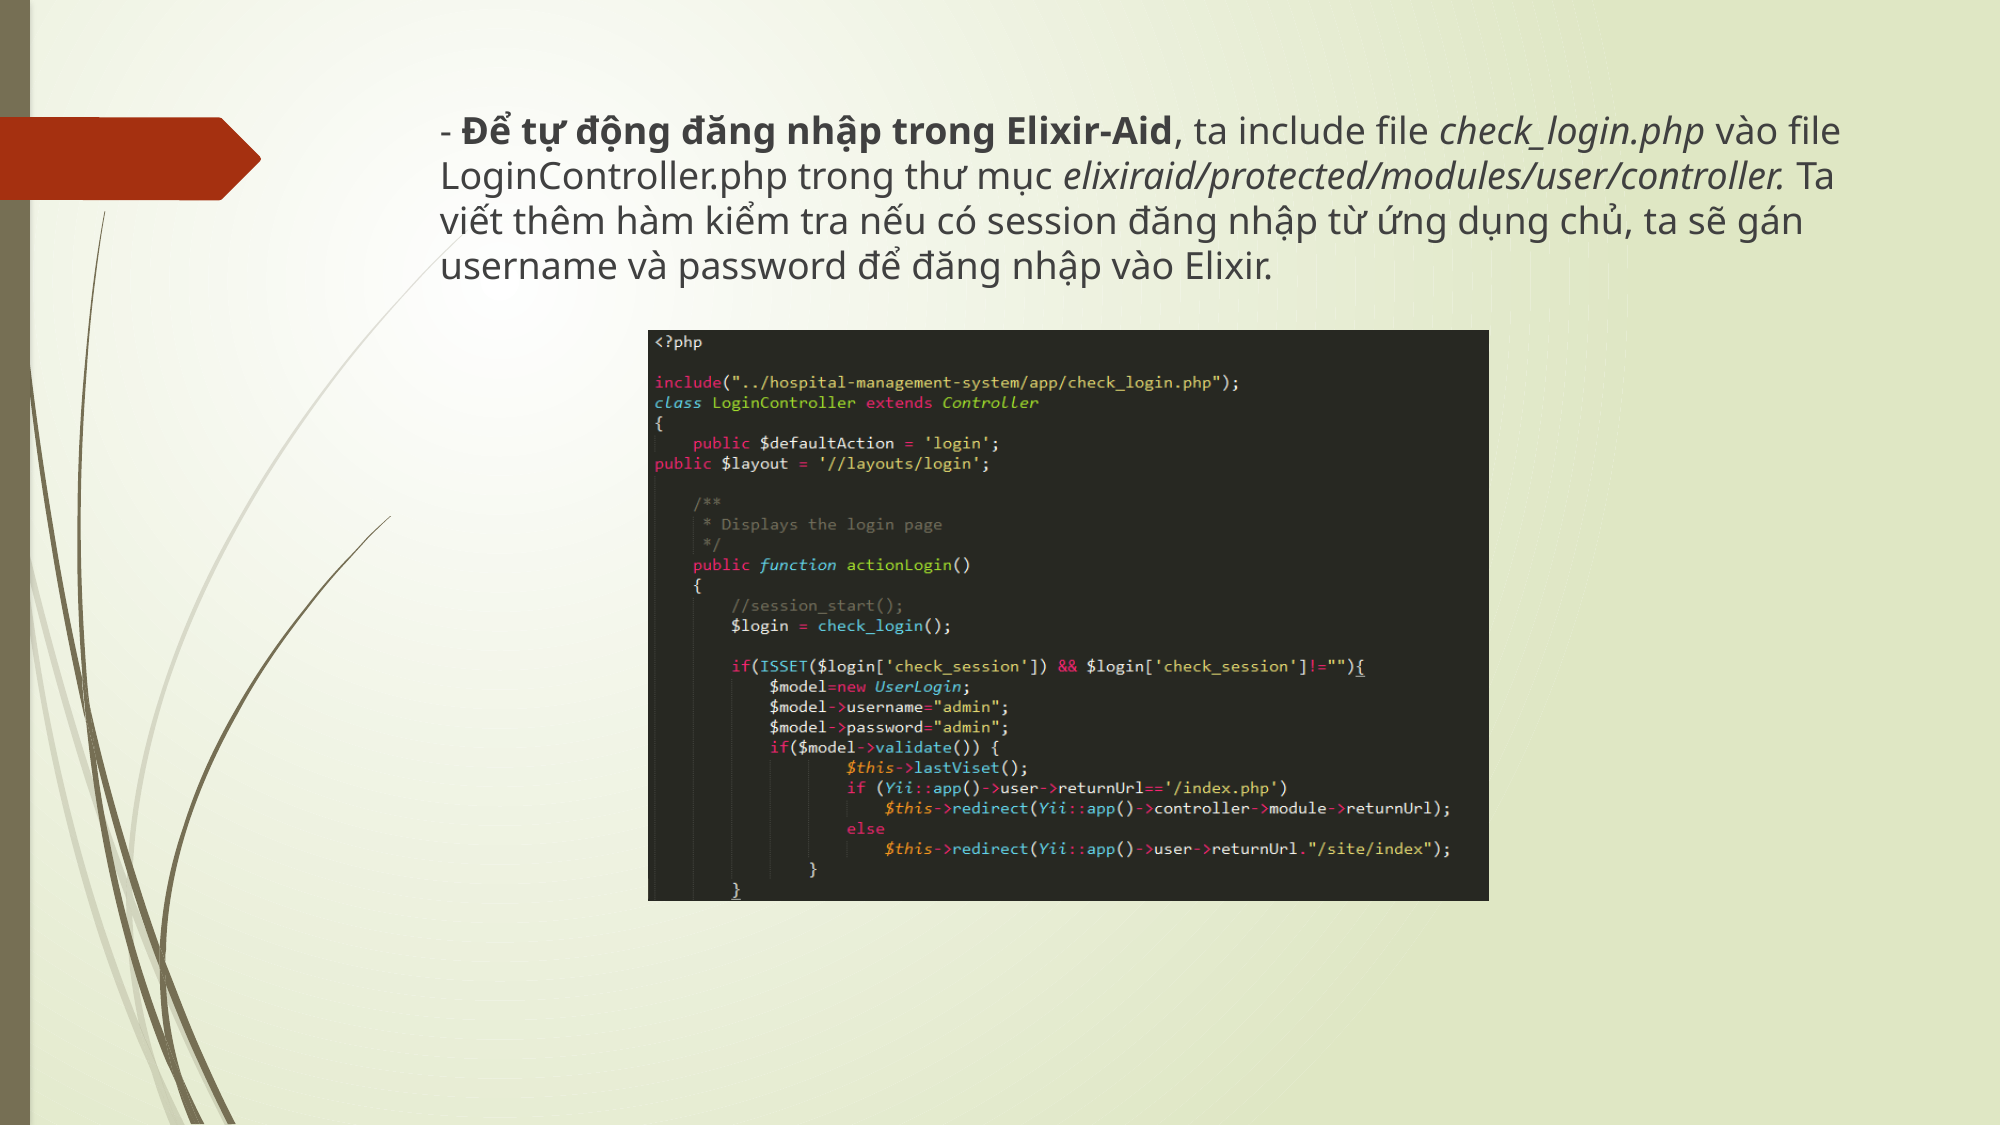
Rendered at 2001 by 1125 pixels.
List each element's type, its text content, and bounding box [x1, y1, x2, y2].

picture [648, 329, 1489, 901]
list - Để tự động đăng nhập trong Elixir-Aid, ta include file check_login.php vào file LoginController.php trong thư mục elixiraid/protected/modules/user/controller. Ta viết thêm hàm kiểm tra nếu có session đăng nhập từ ứng dụng chủ, ta sẽ gán username và password để đăng nhập vào Elixir. [424, 99, 1888, 970]
